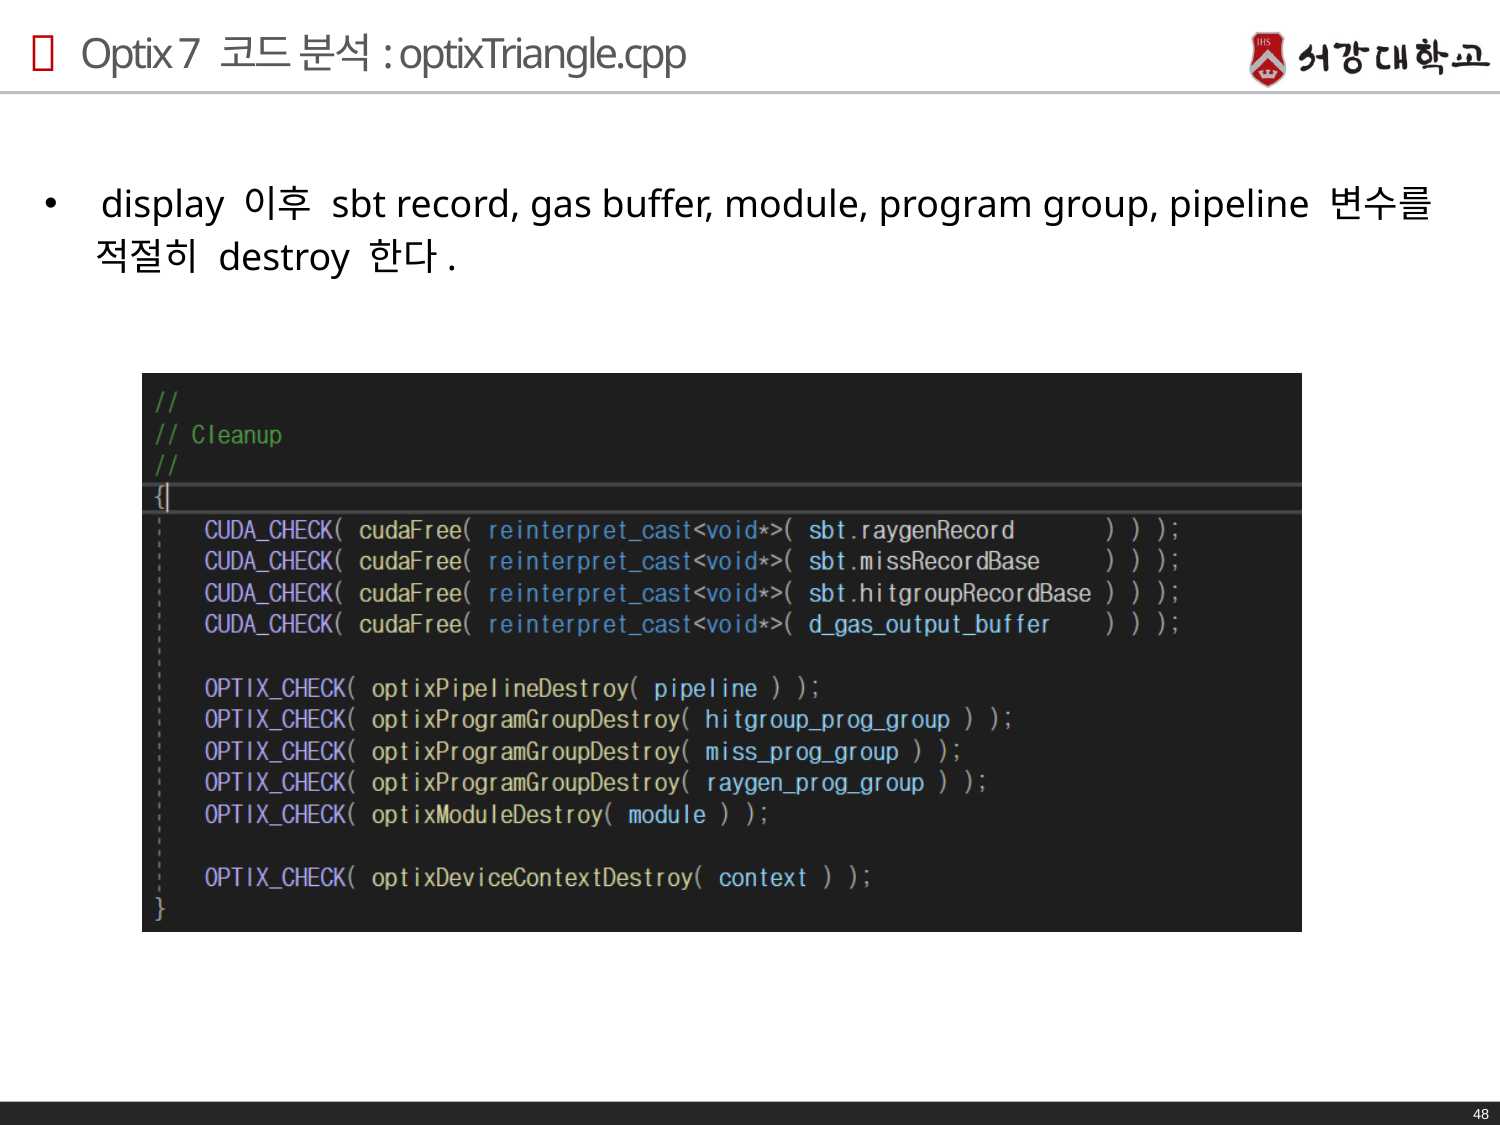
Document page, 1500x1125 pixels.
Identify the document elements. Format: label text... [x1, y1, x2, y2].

picture [142, 373, 1302, 932]
title Optix 7 코드 분석: optixTriangle.cpp [64, 16, 1380, 88]
list display 이후 sbt record, gas buffer, module, program group, pipeline 변수를 적절히 destroy 한다. [29, 172, 1459, 1005]
picture [1241, 18, 1491, 90]
slide_number 48 [1154, 1101, 1500, 1125]
